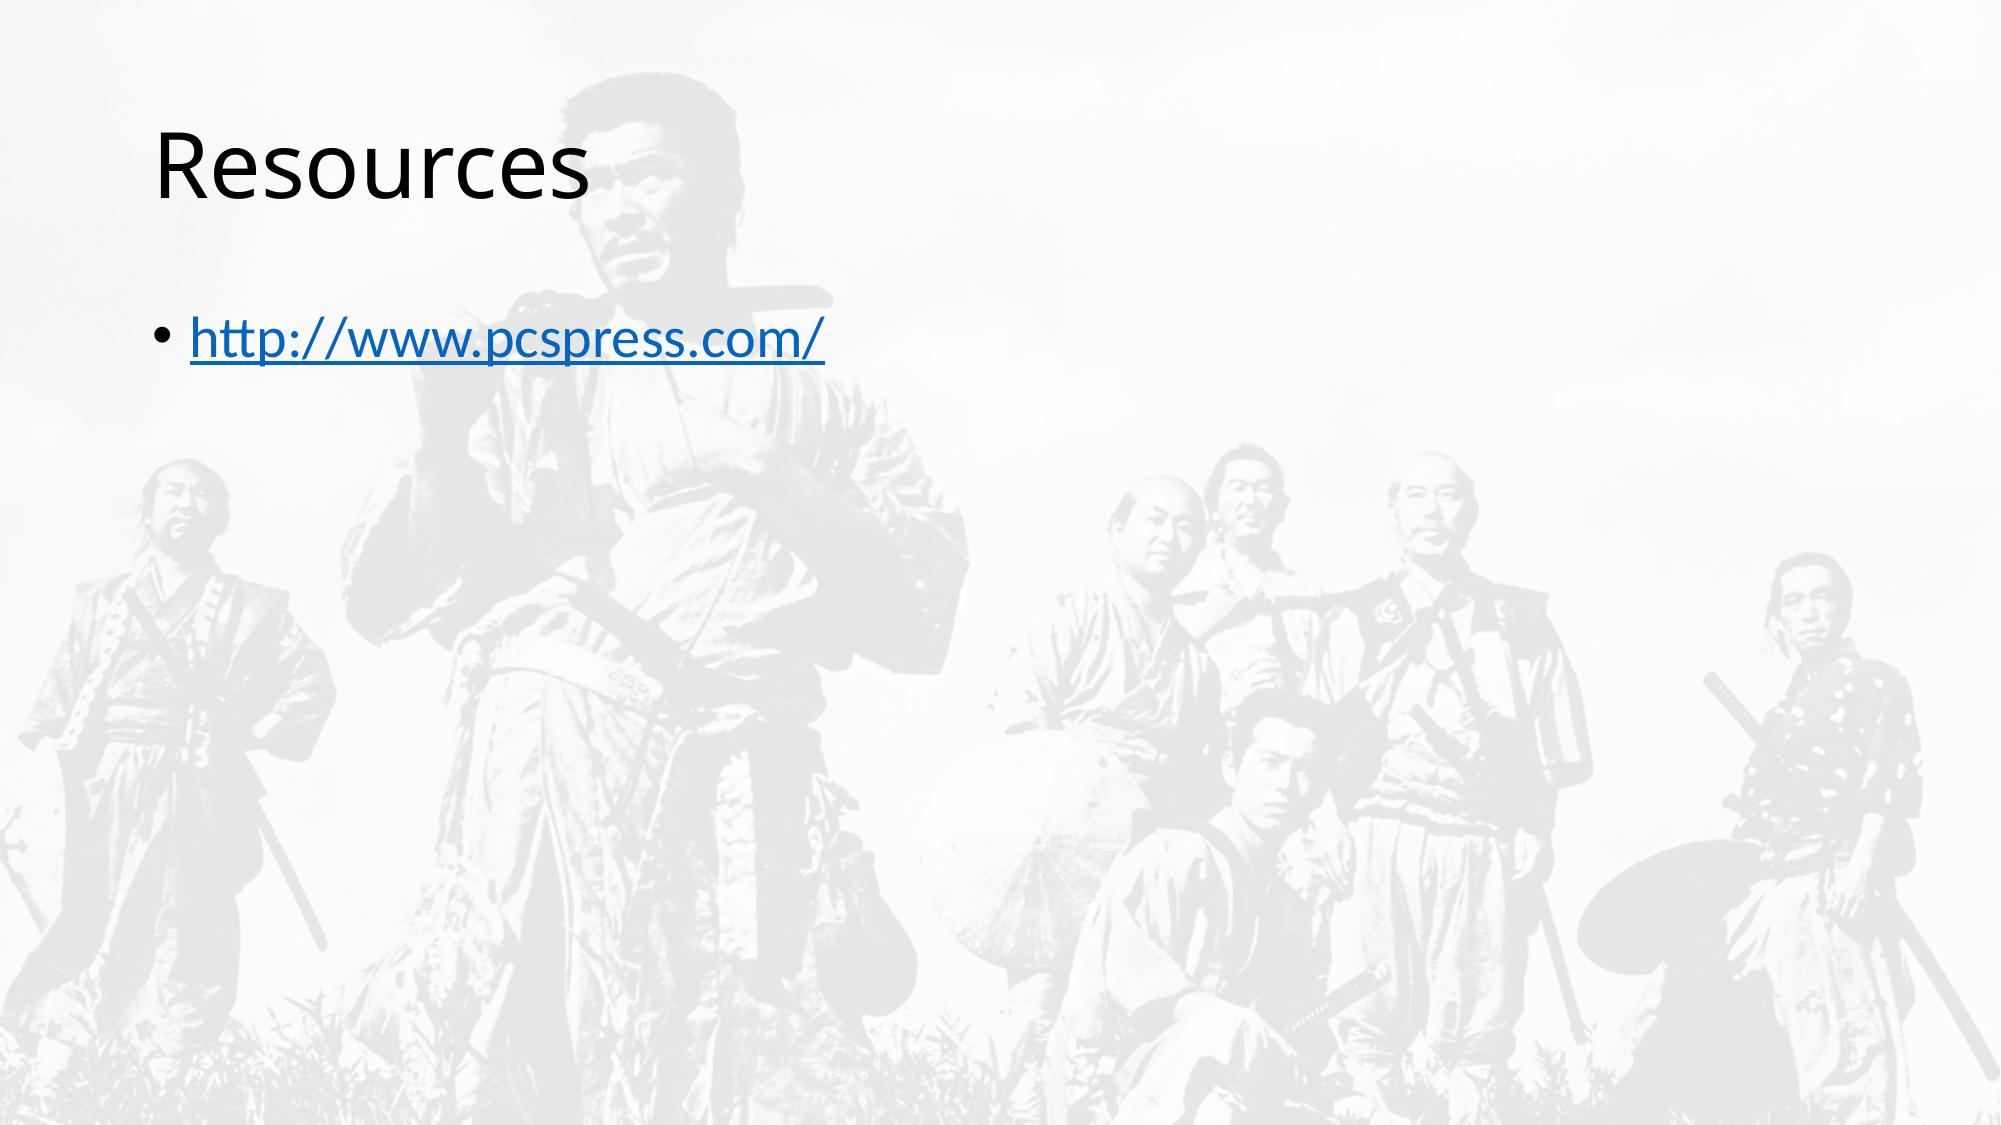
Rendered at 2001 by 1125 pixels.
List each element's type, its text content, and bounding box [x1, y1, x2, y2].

list http://www.pcspress.com/ [137, 299, 1863, 1014]
title Resources [137, 59, 1863, 278]
